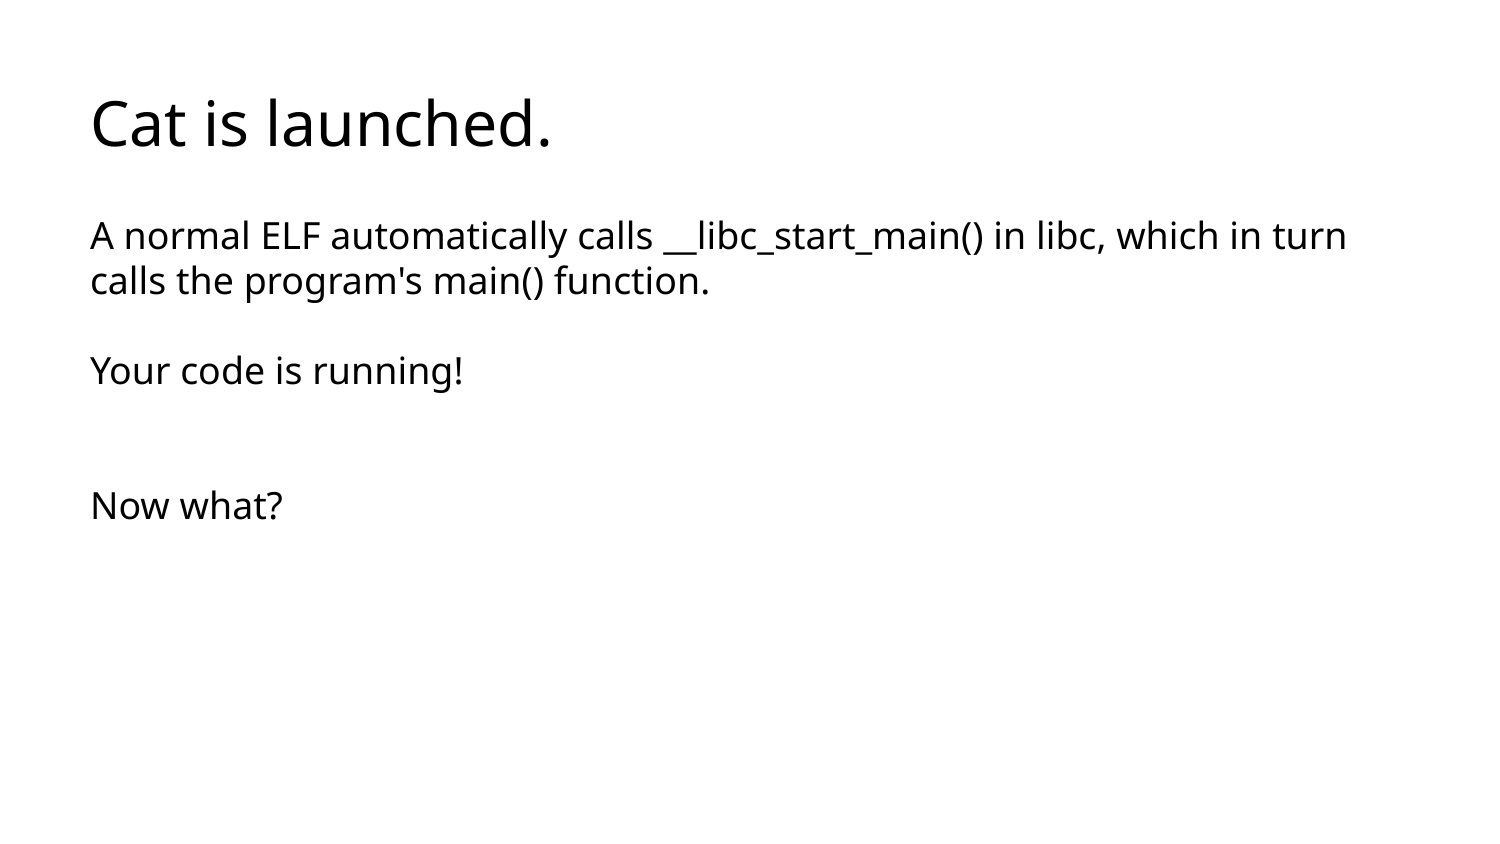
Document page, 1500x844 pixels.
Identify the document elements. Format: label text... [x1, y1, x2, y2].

list A normal ELF automatically calls __libc_start_main() in libc, which in turn calls the program's main() function. Your code is running! Now what? [75, 196, 1425, 808]
title Cat is launched. [75, 33, 1425, 175]
